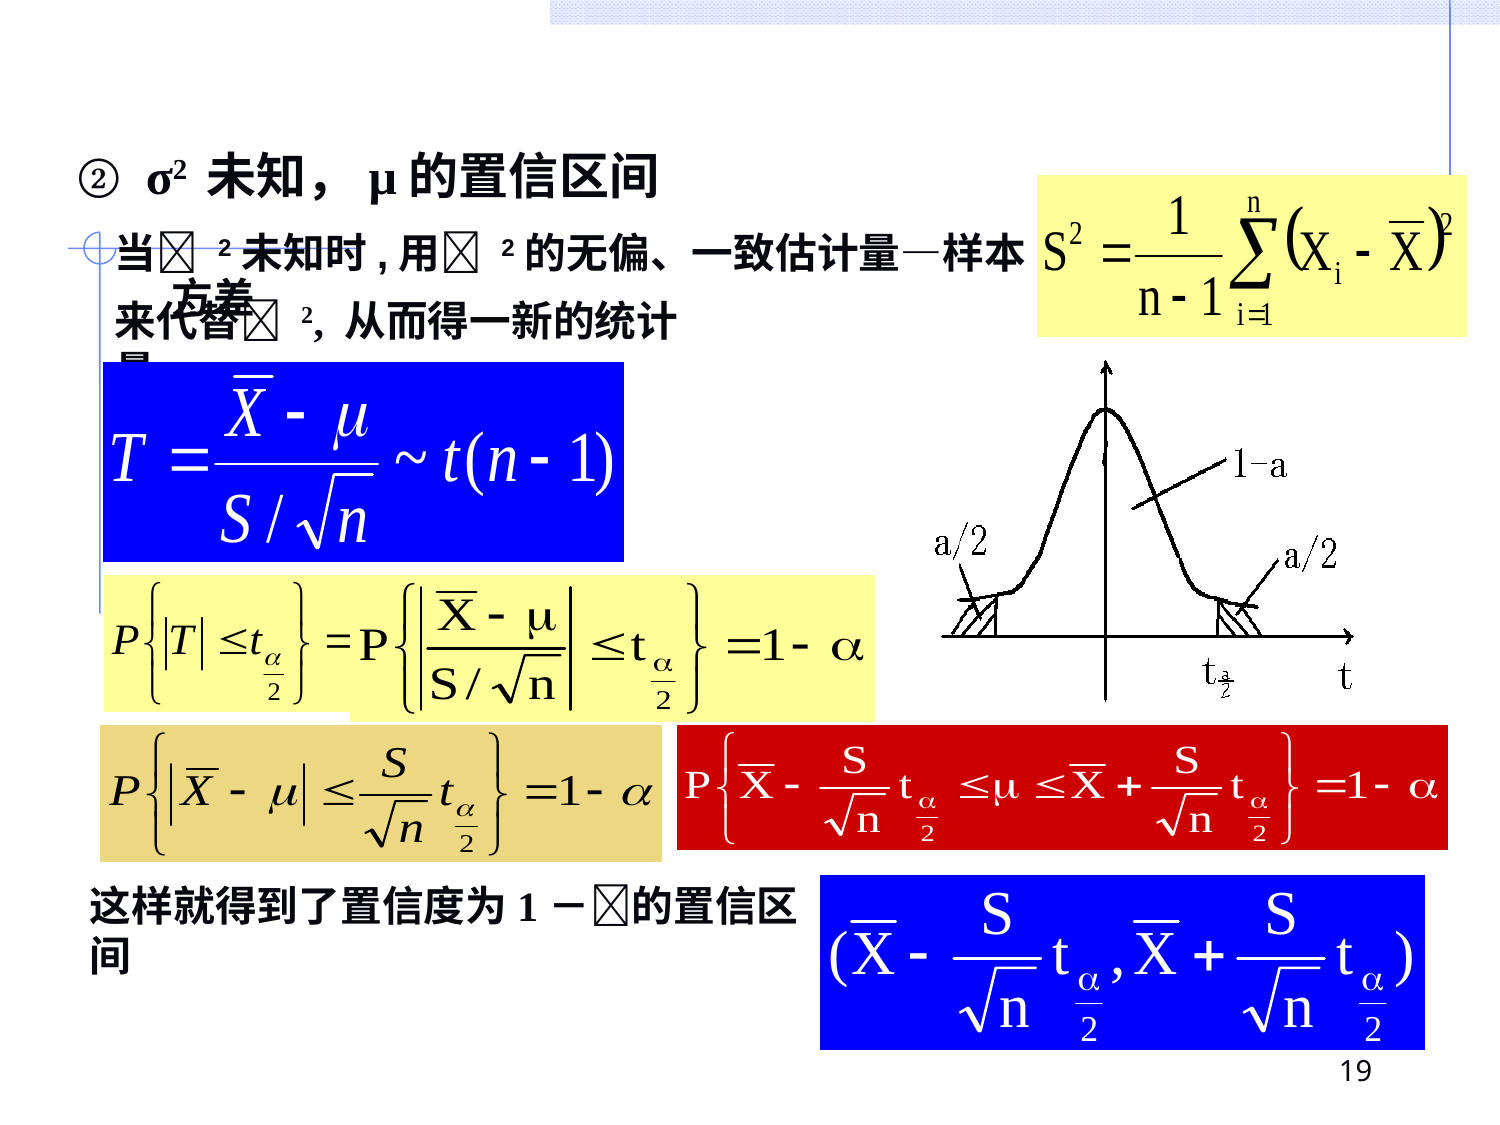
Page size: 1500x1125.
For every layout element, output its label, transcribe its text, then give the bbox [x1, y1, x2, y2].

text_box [1037, 174, 1468, 338]
text_box 这样就得到了置信度为1－的置信区间 [74, 872, 825, 988]
picture [1451, 0, 1500, 25]
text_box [819, 874, 1425, 1050]
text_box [676, 724, 1448, 851]
text_box ② σ2 未知，μ的置信区间 [62, 137, 838, 213]
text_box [102, 362, 625, 563]
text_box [103, 574, 349, 713]
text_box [99, 724, 663, 863]
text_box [762, 324, 1488, 863]
slide_number 19 [1074, 1050, 1388, 1100]
text_box 来代替 2, 从而得一新的统计量. [99, 287, 725, 403]
picture [549, 0, 1449, 25]
text_box 当 2未知时,用 2的无偏、一致估计量—样本方差 [99, 224, 1037, 275]
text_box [349, 574, 875, 722]
